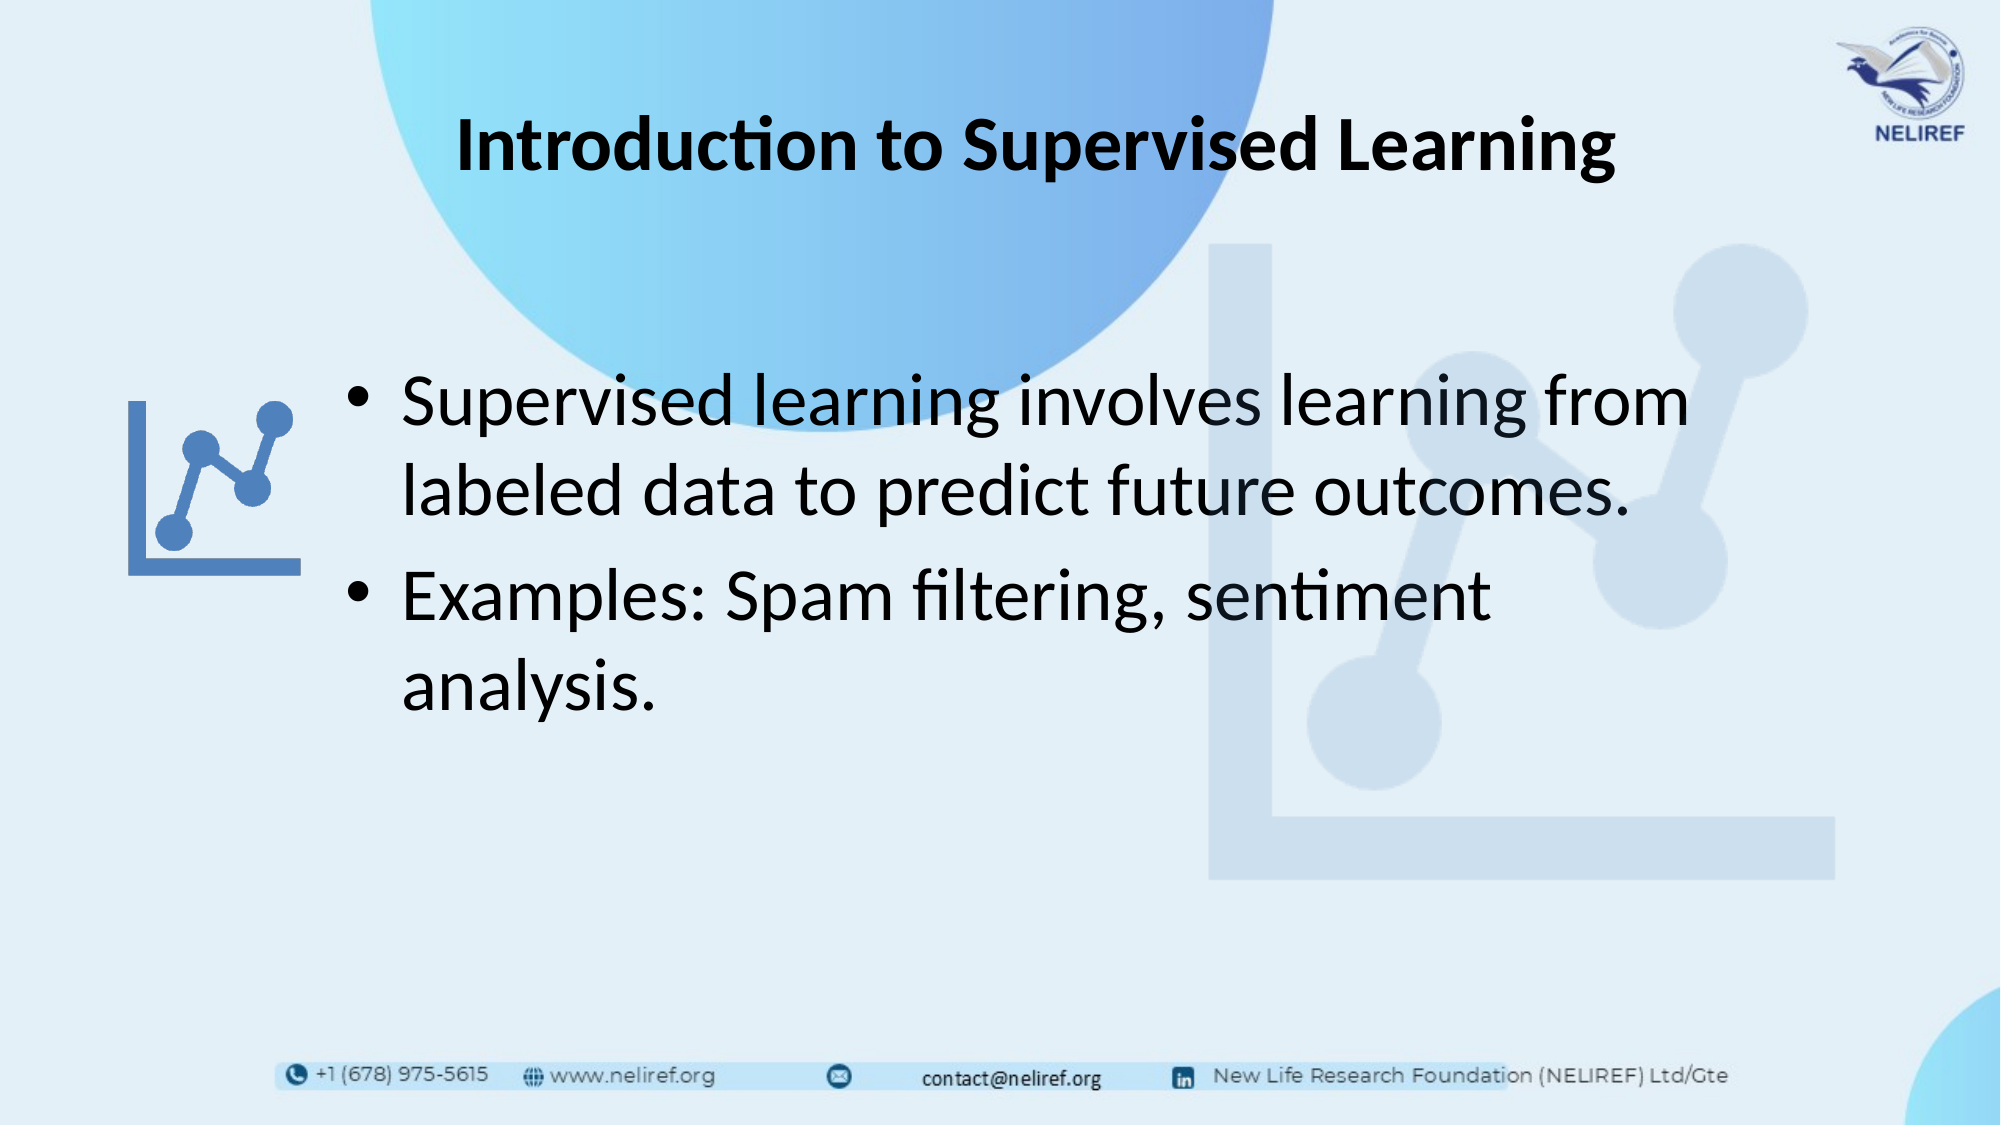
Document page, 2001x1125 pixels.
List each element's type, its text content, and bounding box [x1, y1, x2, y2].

list Supervised learning involves learning from labeled data to predict future outcomes. Examples: Spam filtering, sentiment analysis. [330, 342, 1084, 927]
text_box [0, 0, 2000, 1125]
picture [95, 370, 331, 606]
title Introduction to Supervised Learning [330, 83, 1743, 194]
picture [1089, 133, 1947, 992]
